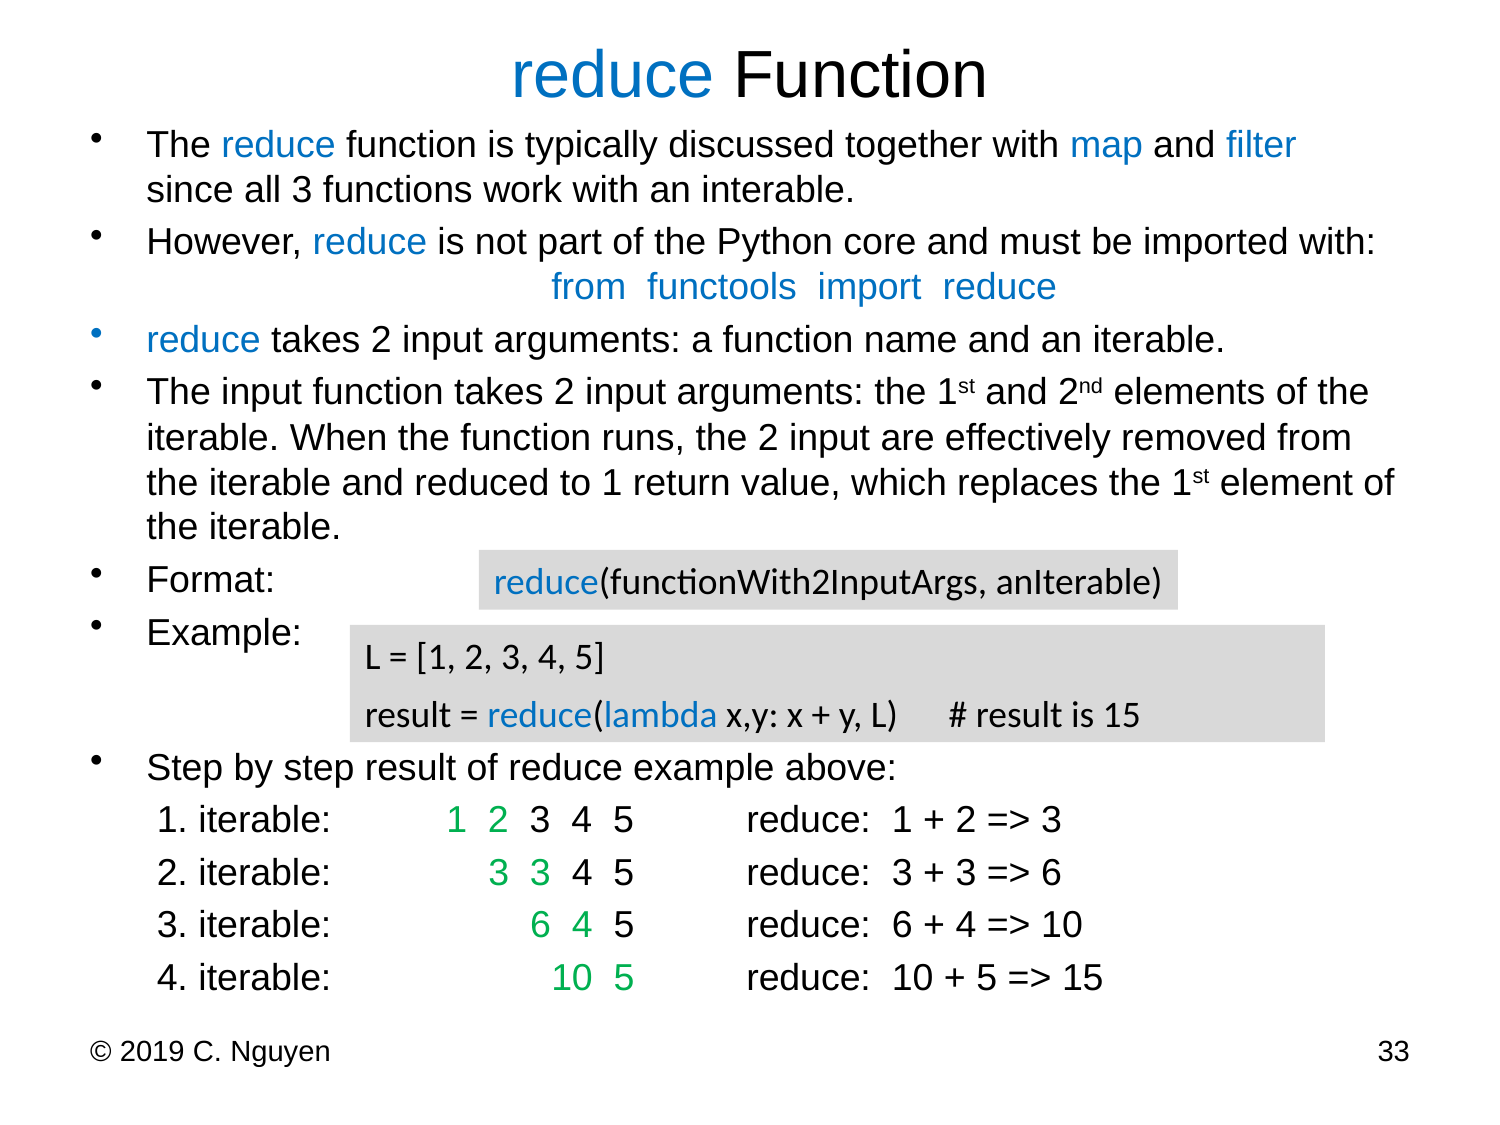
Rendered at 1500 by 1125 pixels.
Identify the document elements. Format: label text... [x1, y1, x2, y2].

text_box L = [1, 2, 3, 4, 5] result = reduce(lambda x,y: x + y, L) # result is 15 [349, 624, 1325, 743]
slide_number © 2019 C. Nguyen [74, 1024, 426, 1103]
text_box reduce(functionWith2InputArgs, anIterable) [478, 549, 1178, 610]
slide_number 33 [1074, 1024, 1426, 1103]
title reduce Function [74, 12, 1426, 112]
list The reduce function is typically discussed together with map and filter since all 3 functions work with an interable. However, reduce is not part of the Python core and must be imported with: from functools import reduce reduce takes 2 input arguments: a function name and an iterable. The input function takes 2 input arguments: the 1st and 2nd elements of the iterable. When the function runs, the 2 input are effectively removed from the iterable and reduced to 1 return value, which replaces the 1st element of the iterable. Format: Example: Step by step result of reduce example above: 1. iterable: 1 2 3 4 5 reduce: 1 + 2 => 3 2. iterable: 3 3 4 5 reduce: 3 + 3 => 6 3. iterable: 6 4 5 reduce: 6 + 4 => 10 4. iterable: 10 5 reduce: 10 + 5 => 15 [74, 112, 1426, 1026]
